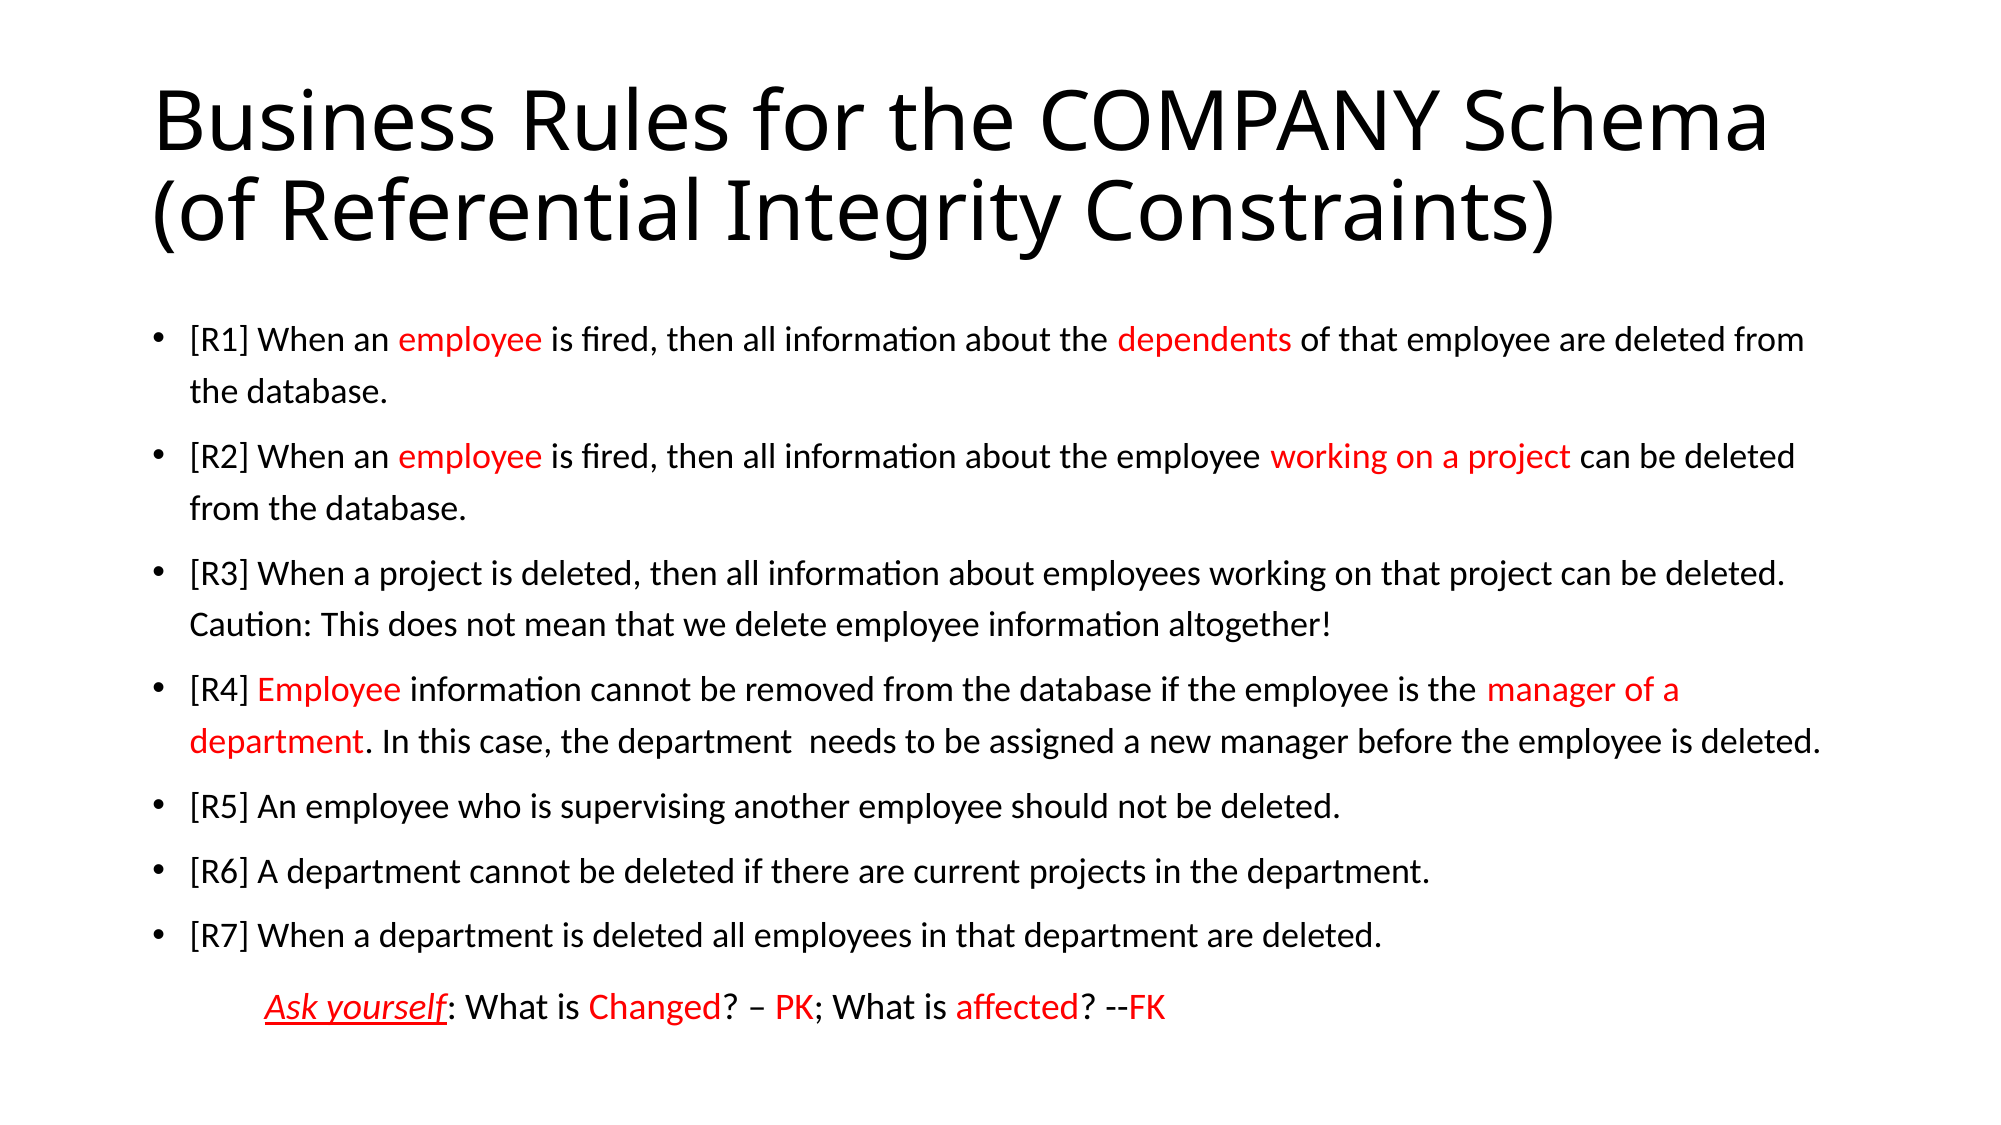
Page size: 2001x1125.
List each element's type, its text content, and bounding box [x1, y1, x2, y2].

list [R1] When an employee is fired, then all information about the dependents of that employee are deleted from the database. [R2] When an employee is fired, then all information about the employee working on a project can be deleted from the database. [R3] When a project is deleted, then all information about employees working on that project can be deleted. Caution: This does not mean that we delete employee information altogether! [R4] Employee information cannot be removed from the database if the employee is the manager of a department. In this case, the department needs to be assigned a new manager before the employee is deleted. [R5] An employee who is supervising another employee should not be deleted. [R6] A department cannot be deleted if there are current projects in the department. [R7] When a department is deleted all employees in that department are deleted. [137, 299, 1863, 1014]
text_box Ask yourself: What is Changed? – PK; What is affected? --FK [249, 974, 1525, 1035]
title Business Rules for the COMPANY Schema (of Referential Integrity Constraints) [137, 59, 1863, 278]
